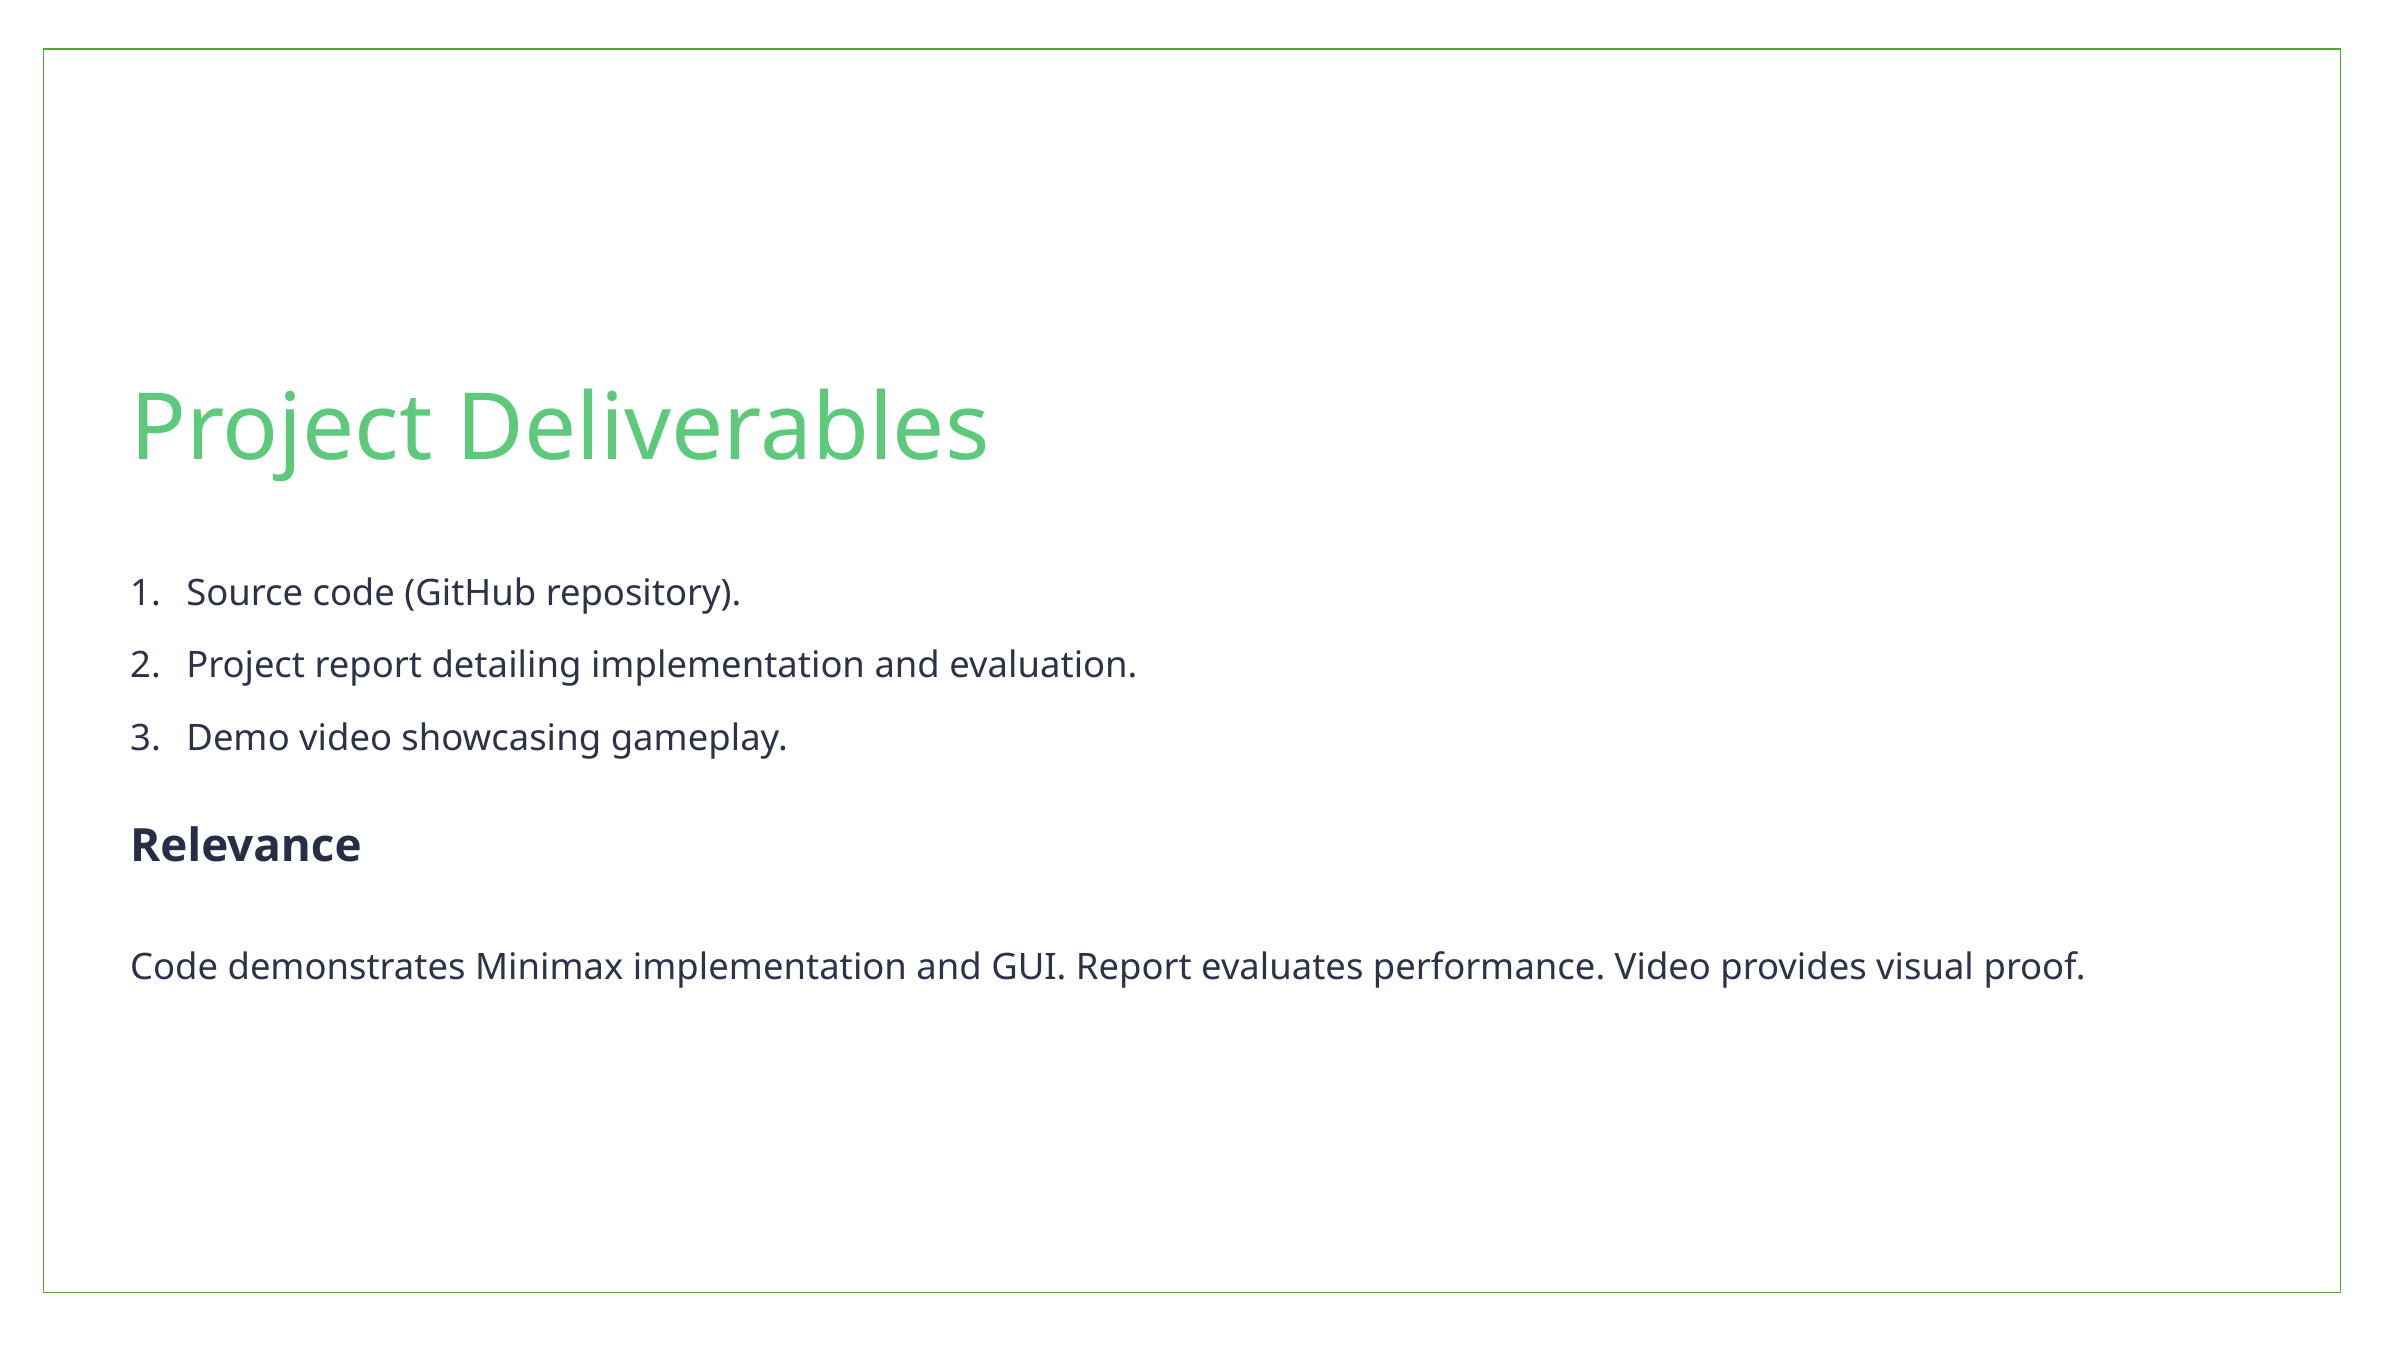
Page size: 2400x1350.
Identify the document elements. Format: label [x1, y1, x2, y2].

text_box [2059, 1274, 2382, 1337]
text_box [43, 49, 2341, 1293]
